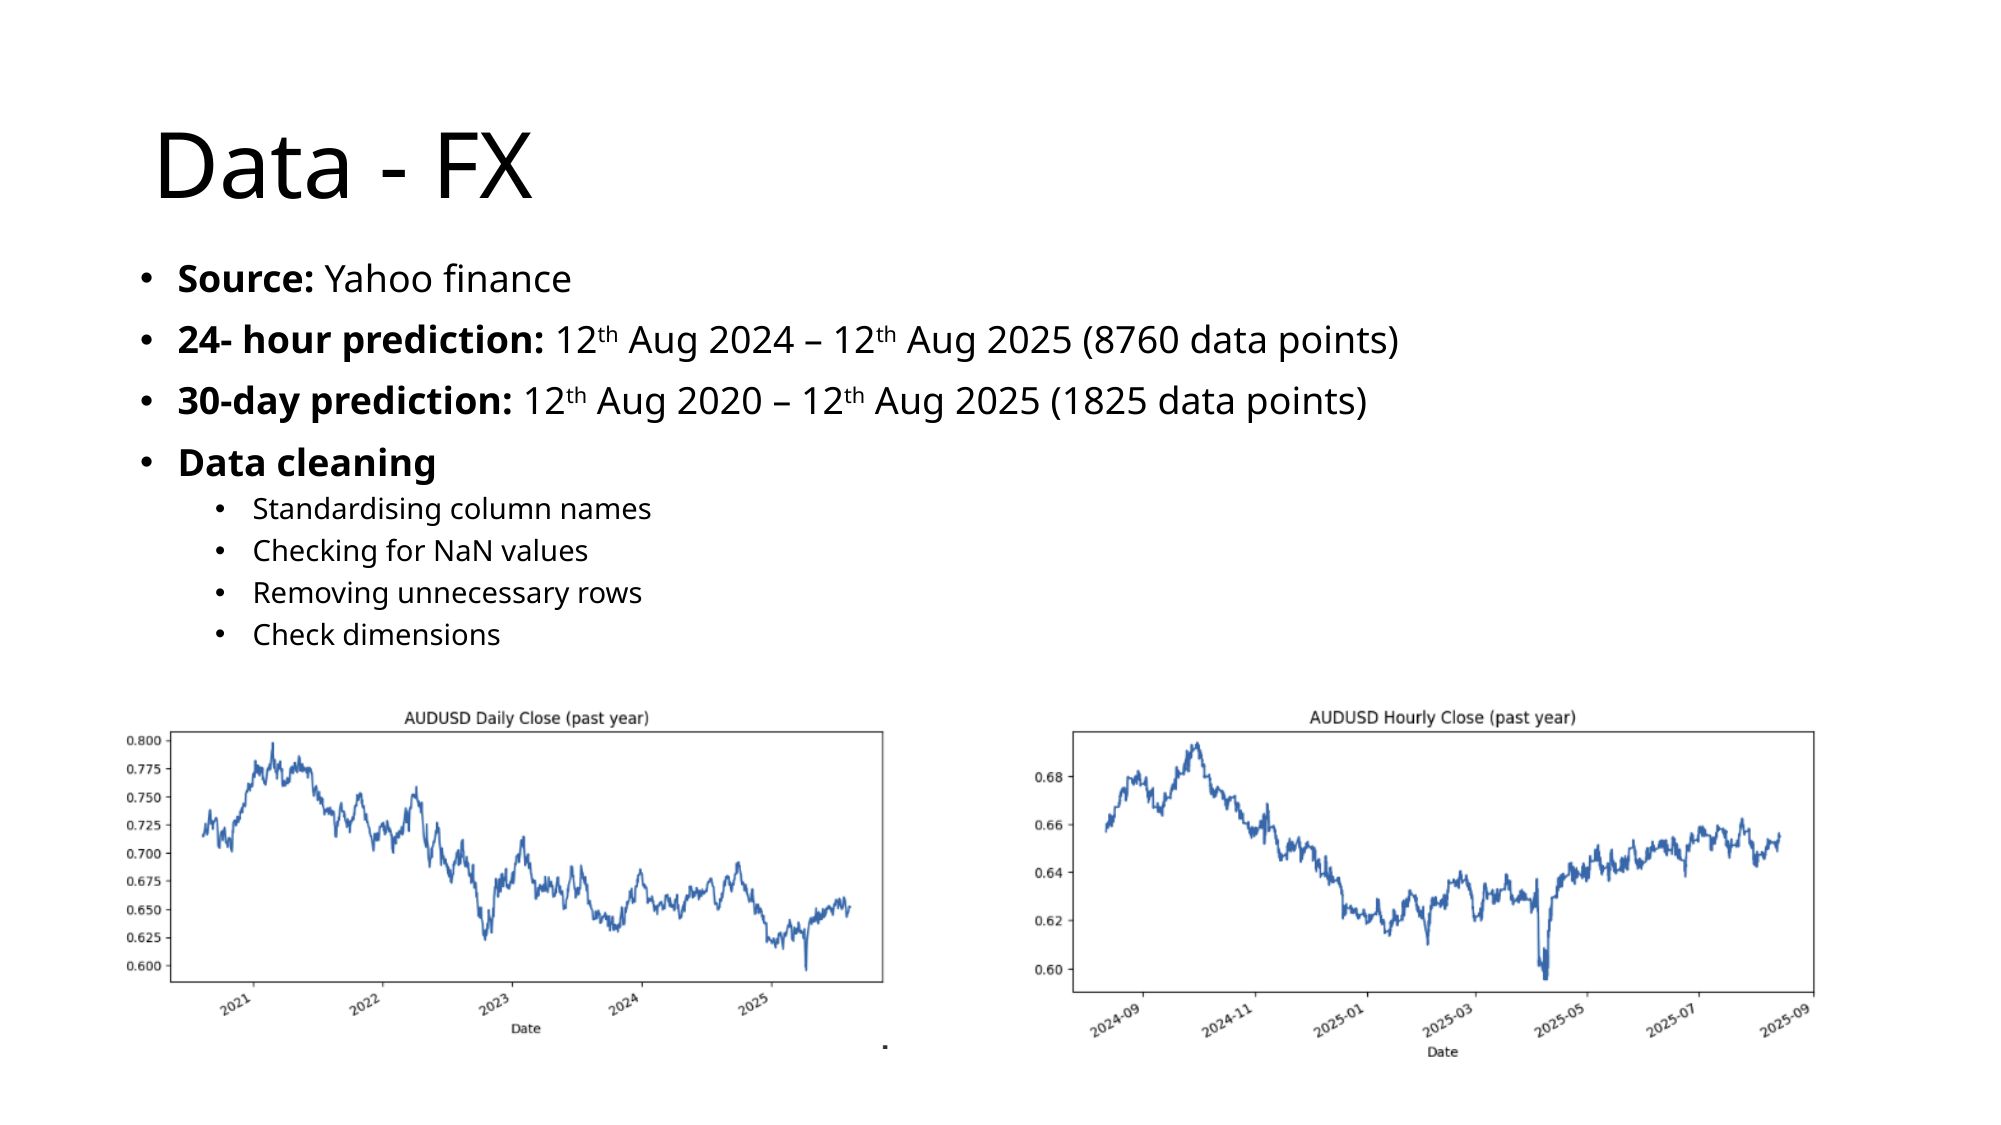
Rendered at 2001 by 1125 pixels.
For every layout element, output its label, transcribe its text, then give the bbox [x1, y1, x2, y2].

title Data - FX [137, 59, 1863, 278]
picture [124, 701, 888, 1049]
picture [1027, 701, 1822, 1063]
list Source: Yahoo finance 24- hour prediction: 12th Aug 2024 – 12th Aug 2025 (8760 data points) 30-day prediction: 12th Aug 2020 – 12th Aug 2025 (1825 data points) Data cleaning Standardising column names Checking for NaN values Removing unnecessary rows Check dimensions [125, 252, 1850, 967]
